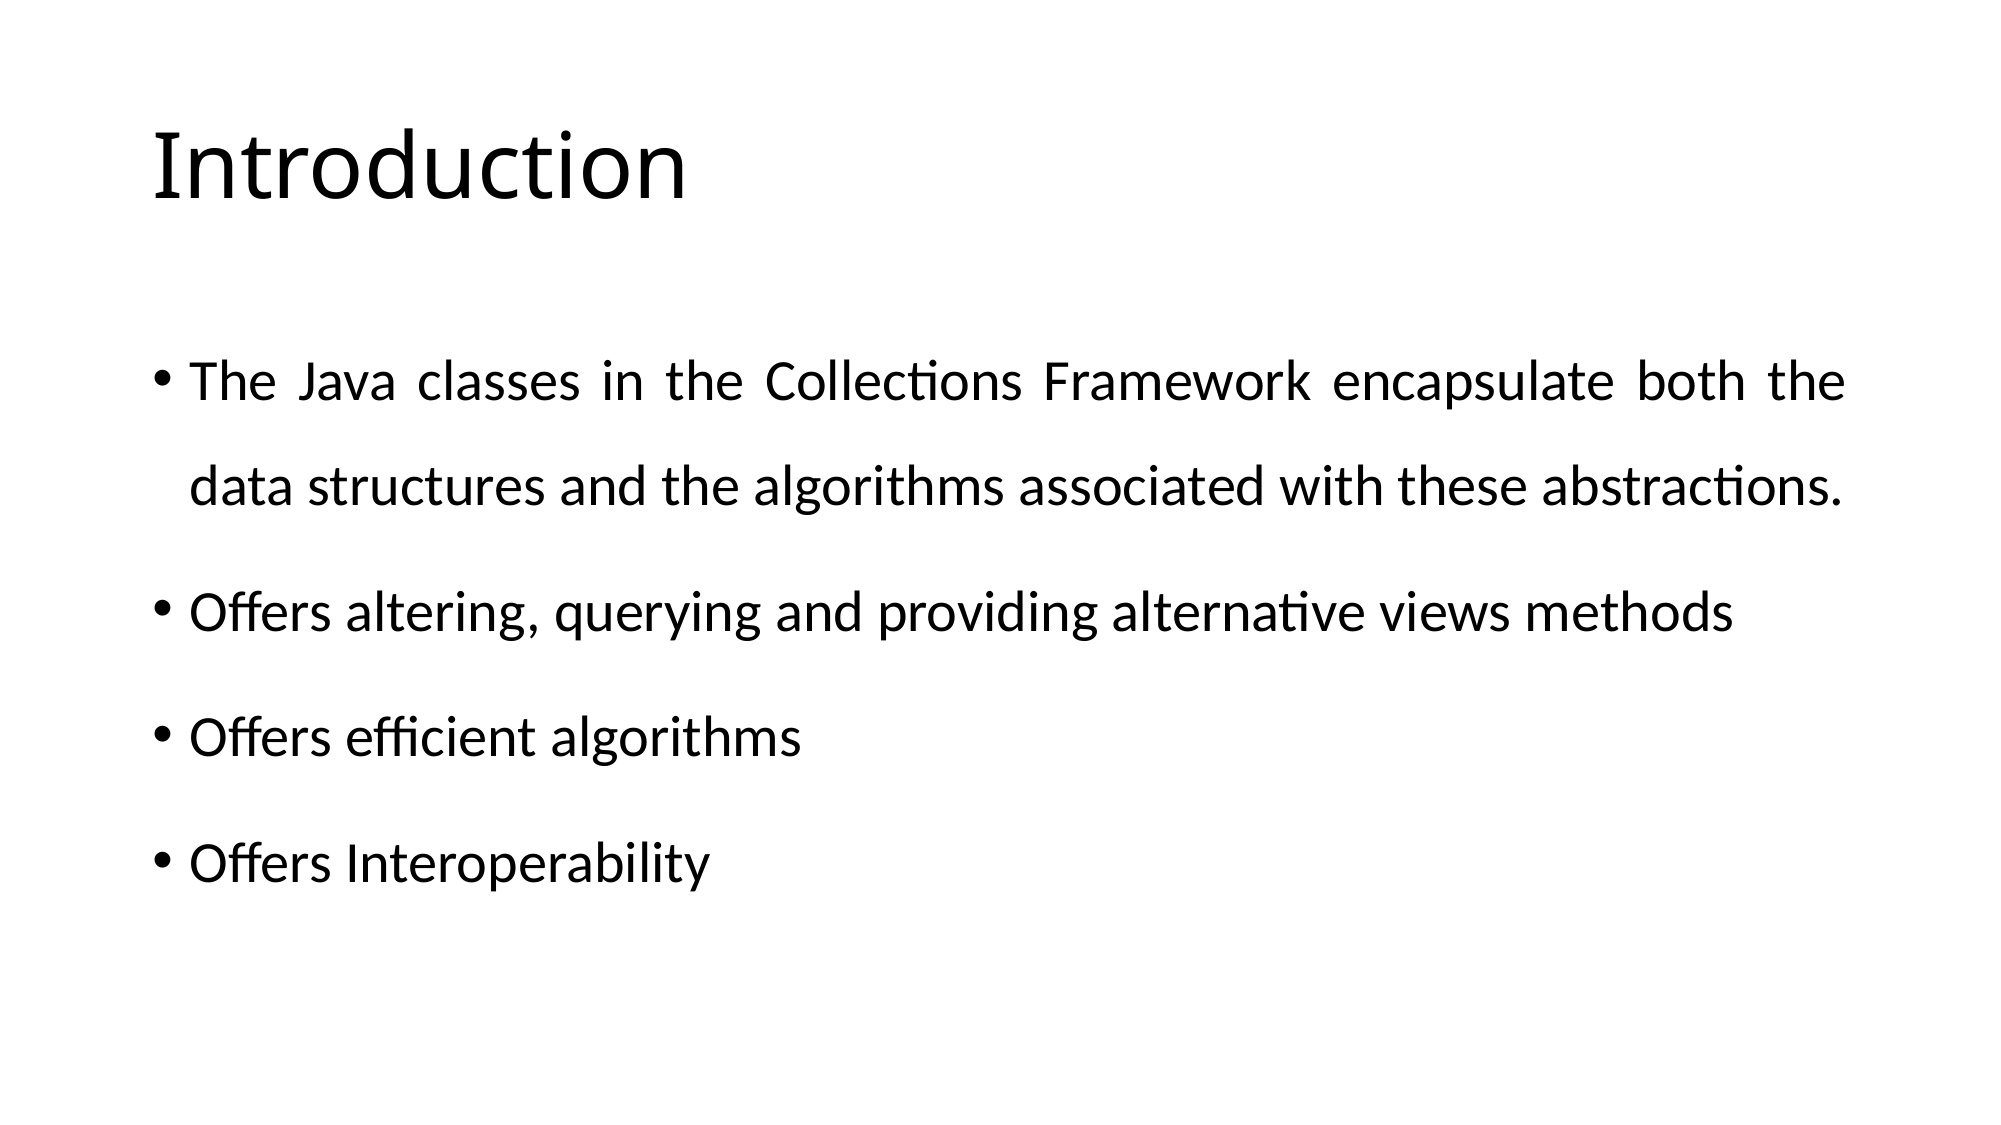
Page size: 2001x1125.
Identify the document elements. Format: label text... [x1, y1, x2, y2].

list The Java classes in the Collections Framework encapsulate both the data structures and the algorithms associated with these abstractions. Offers altering, querying and providing alternative views methods Offers efficient algorithms Offers Interoperability [137, 299, 1863, 1014]
title Introduction [137, 59, 1863, 278]
